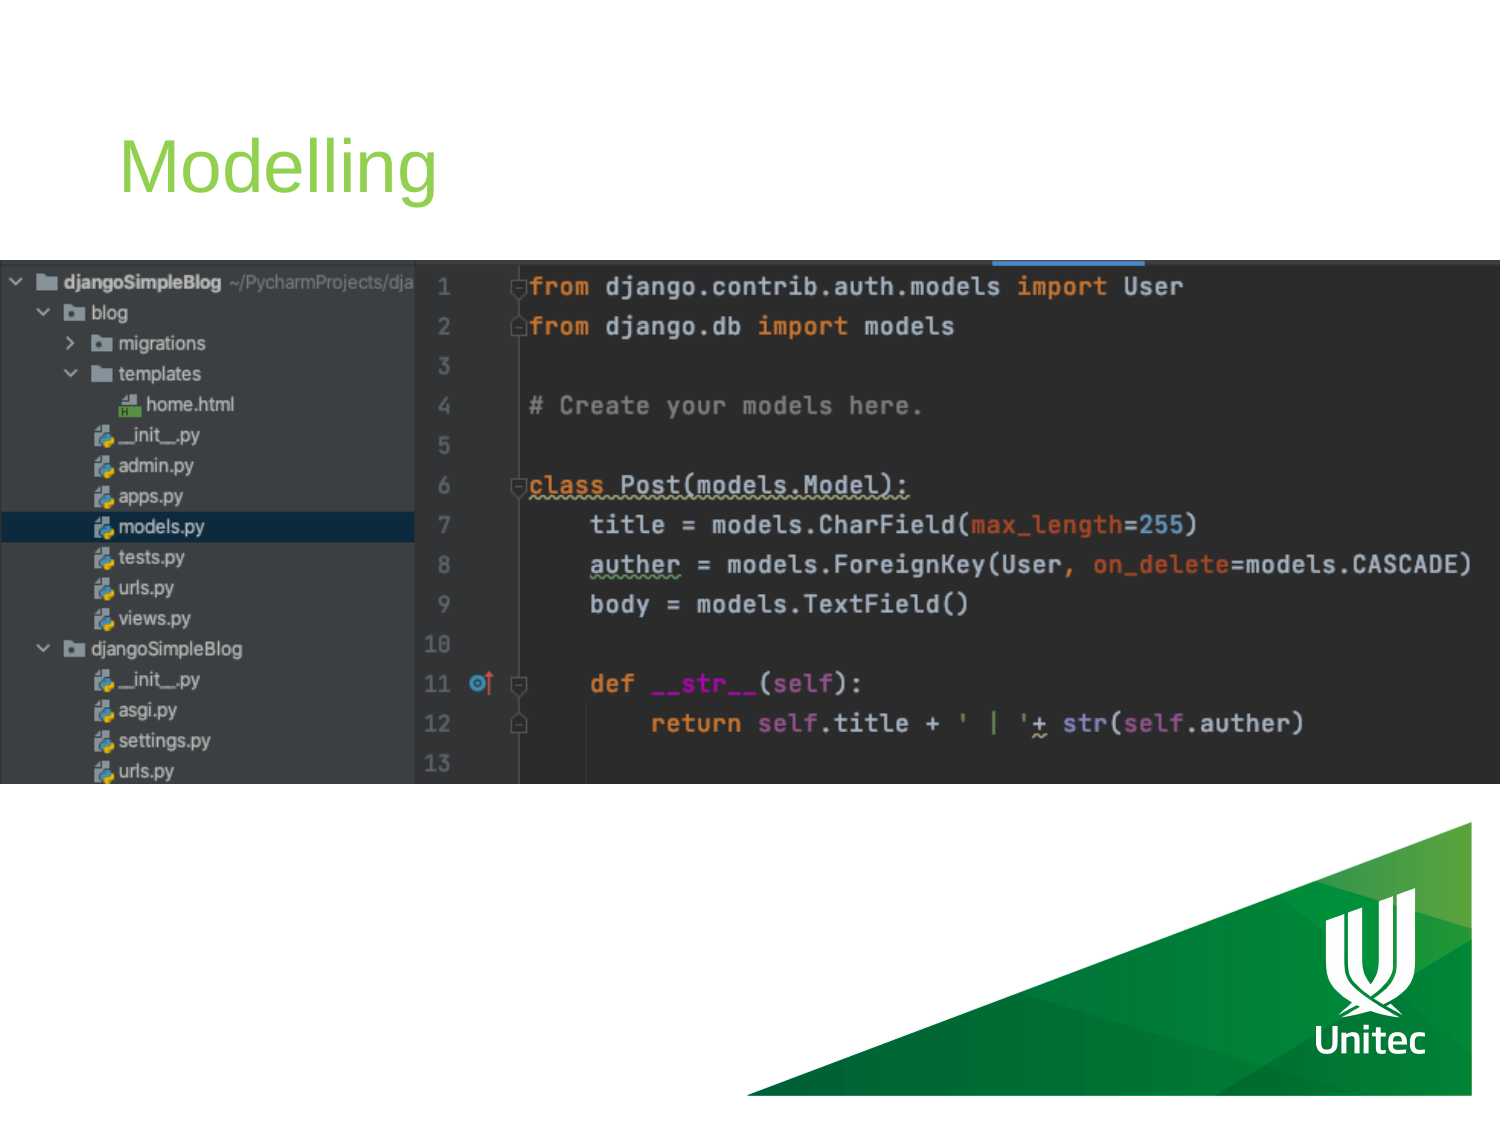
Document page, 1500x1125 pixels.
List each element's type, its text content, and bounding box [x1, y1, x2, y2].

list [0, 260, 1500, 784]
title Modelling [103, 59, 1397, 260]
picture [0, 0, 1500, 260]
picture [0, 784, 1500, 1125]
